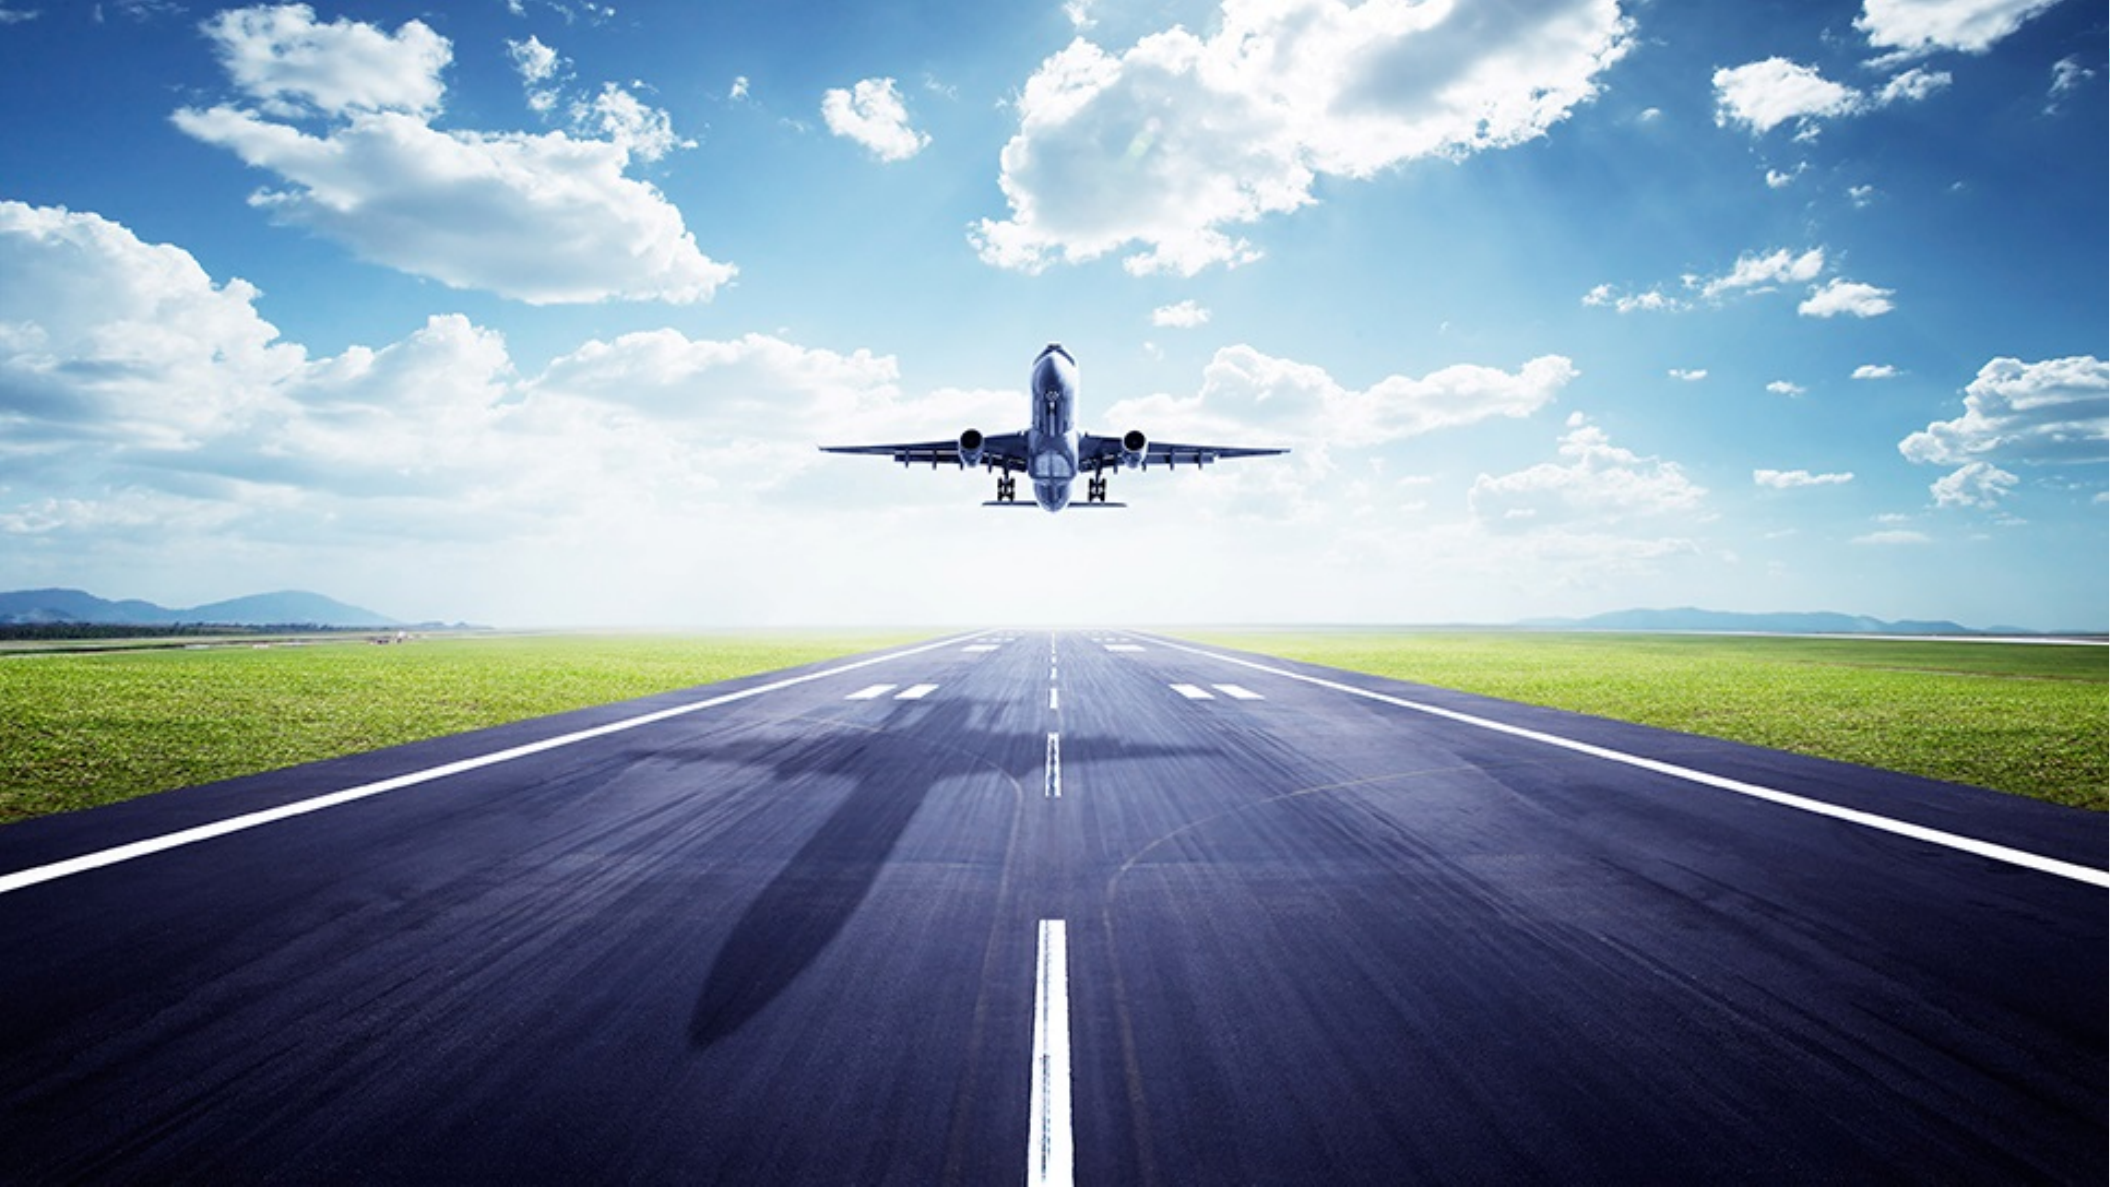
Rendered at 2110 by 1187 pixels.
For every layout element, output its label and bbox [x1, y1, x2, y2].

text_box [0, 0, 2110, 1187]
